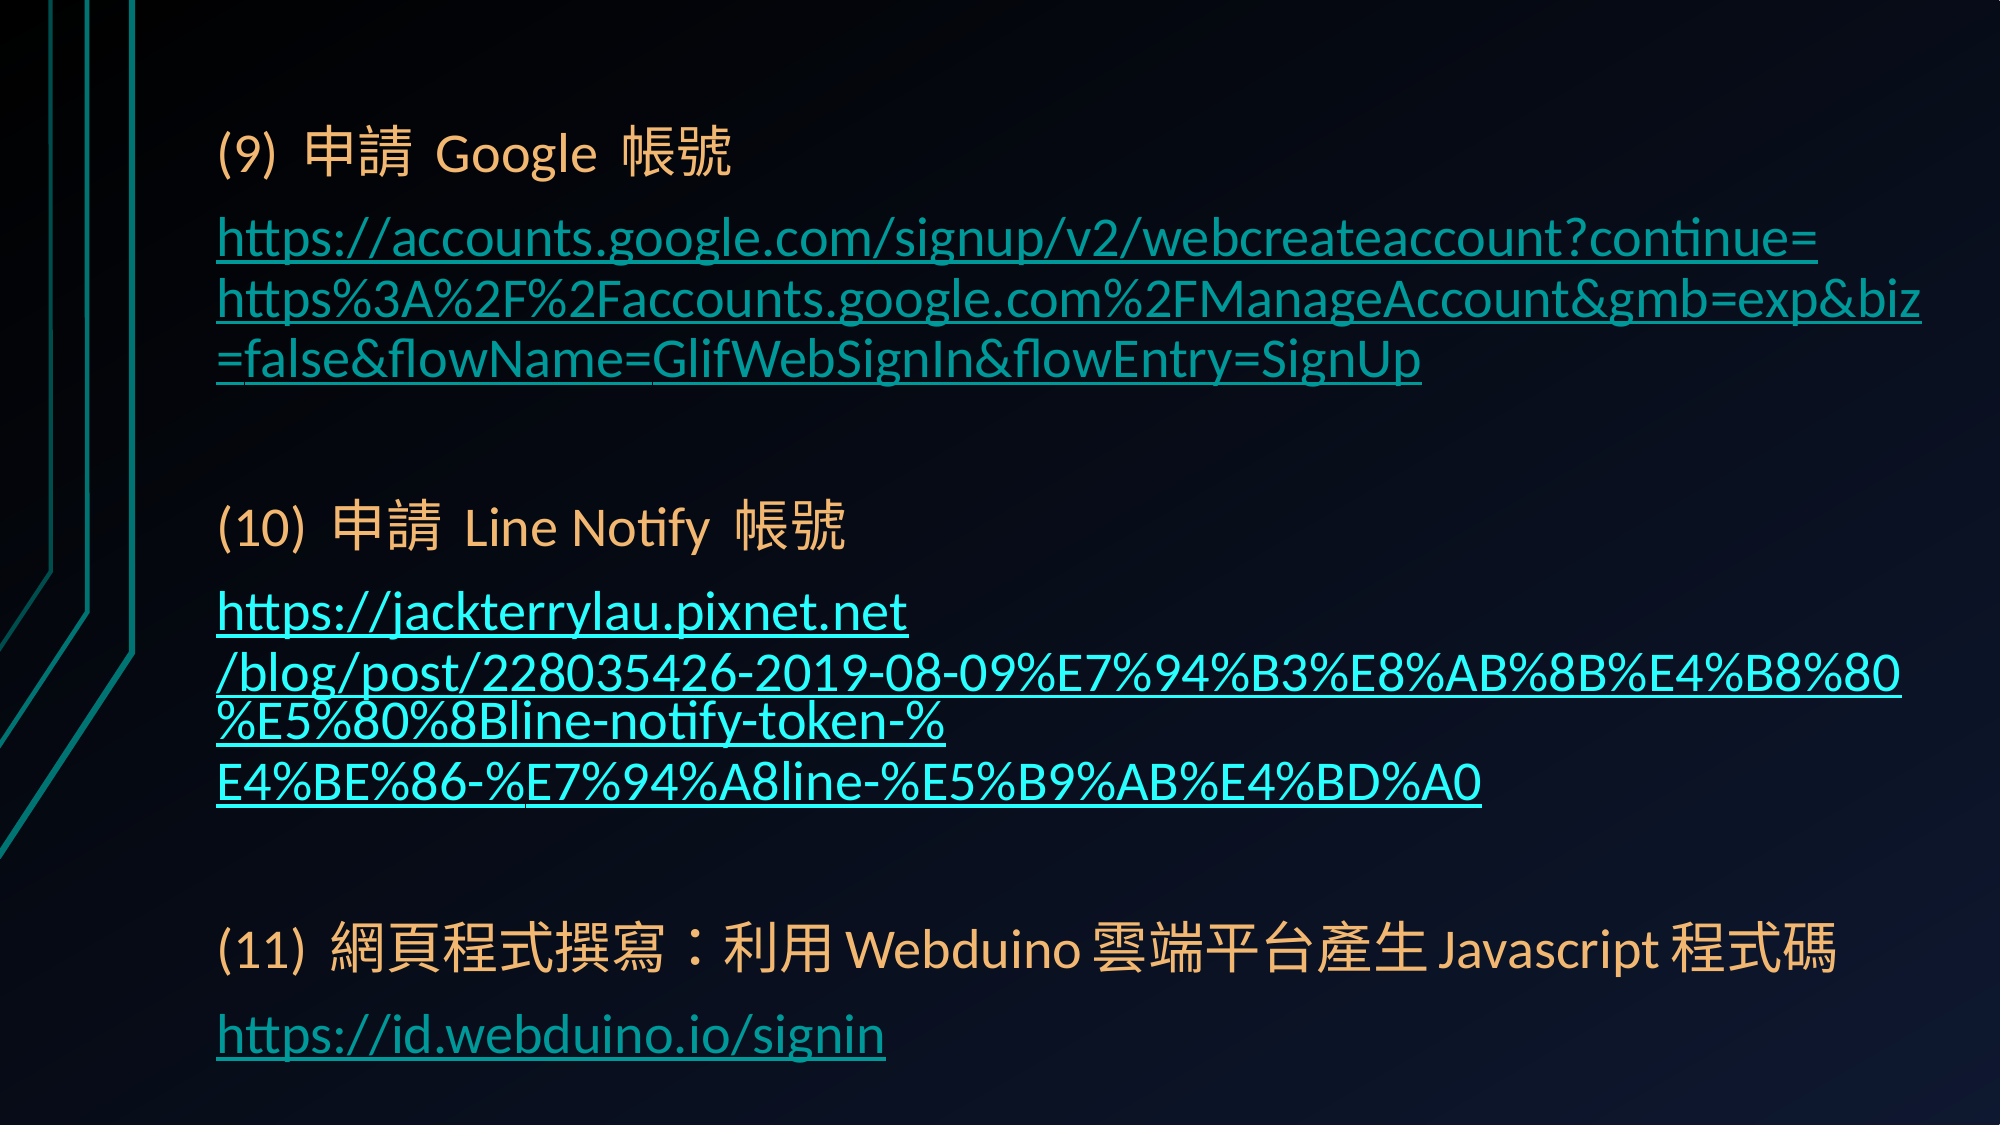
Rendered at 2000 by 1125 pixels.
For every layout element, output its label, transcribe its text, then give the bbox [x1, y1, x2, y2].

list (9) 申請 Google 帳號 https://accounts.google.com/signup/v2/webcreateaccount?continue=https%3A%2F%2Faccounts.google.com%2FManageAccount&gmb=exp&biz=false&flowName=GlifWebSignIn&flowEntry=SignUp (10) 申請 Line Notify 帳號 https://jackterrylau.pixnet.net/blog/post/228035426-2019-08-09%E7%94%B3%E8%AB%8B%E4%B8%80%E5%80%8Bline-notify-token-%E4%BE%86-%E7%94%A8line-%E5%B9%AB%E4%BD%A0 (11) 網頁程式撰寫：利用Webduino雲端平台產生Javascript程式碼 https://id.webduino.io/signin [196, 113, 1945, 1047]
